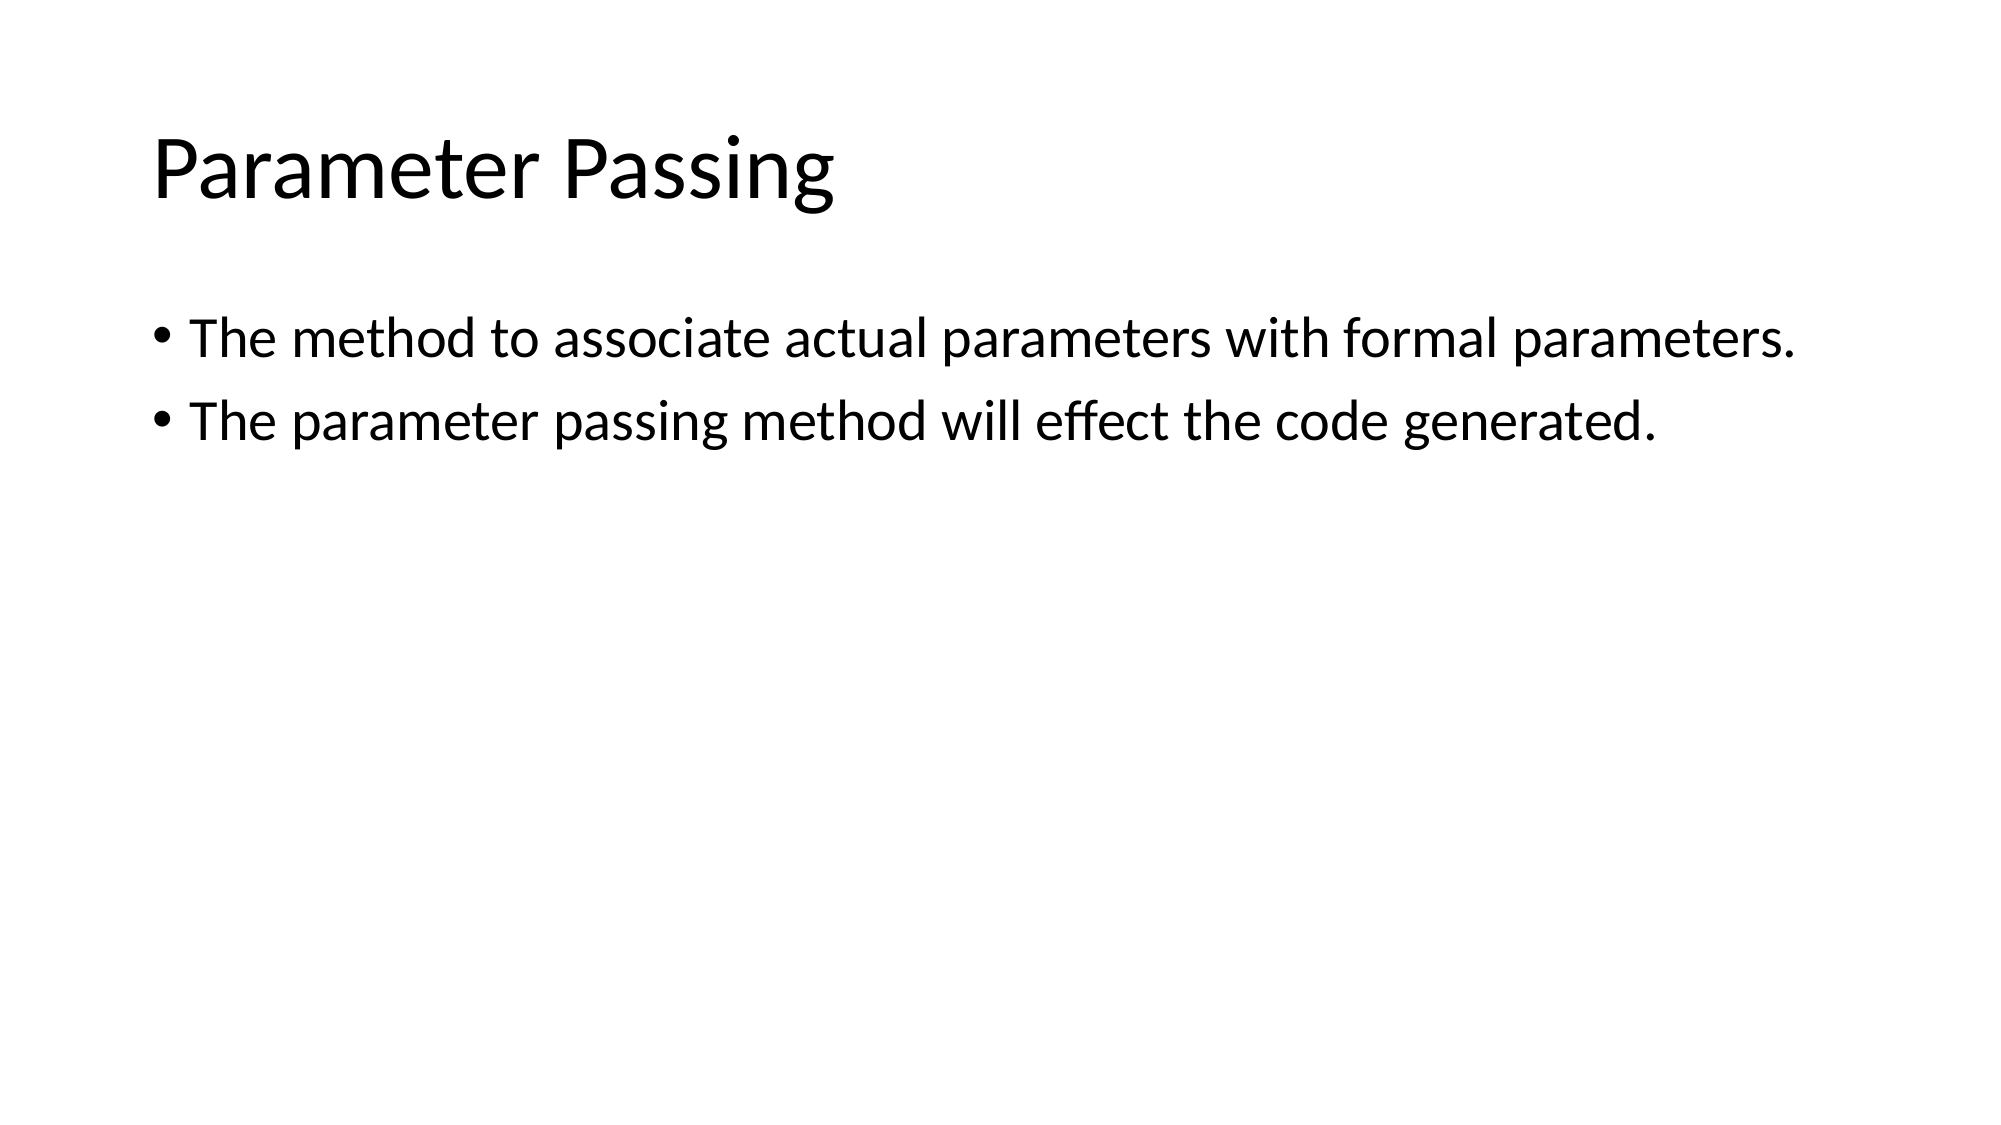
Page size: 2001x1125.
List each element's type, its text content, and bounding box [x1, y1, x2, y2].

title Parameter Passing [137, 59, 1863, 278]
list The method to associate actual parameters with formal parameters. The parameter passing method will effect the code generated. [137, 299, 1863, 1014]
